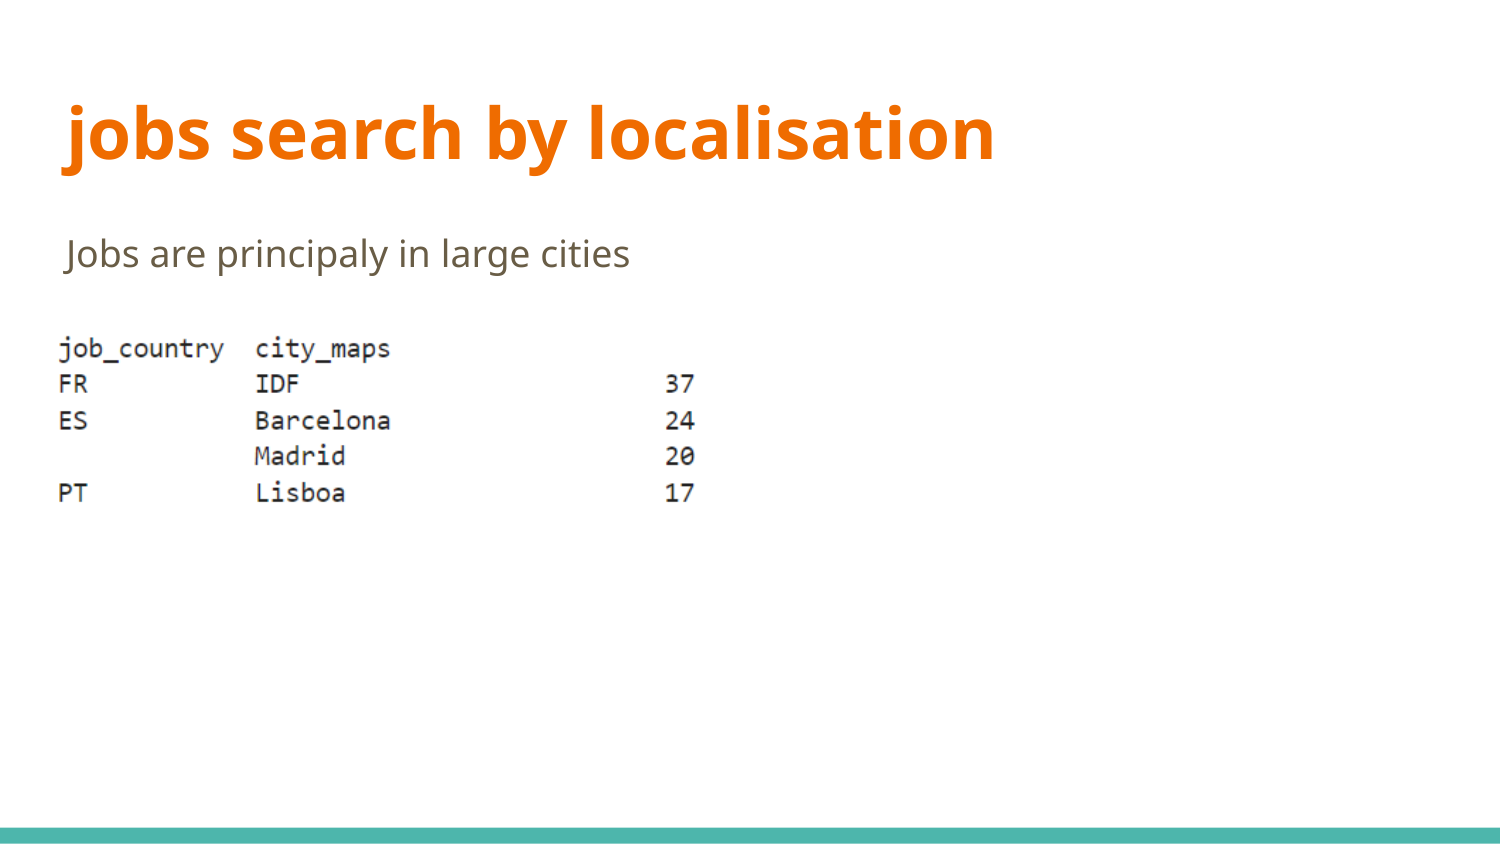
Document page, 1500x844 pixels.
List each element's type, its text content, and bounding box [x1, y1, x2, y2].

title jobs search by localisation [51, 72, 1449, 189]
picture [50, 331, 709, 512]
list Jobs are principaly in large cities [51, 207, 1449, 750]
